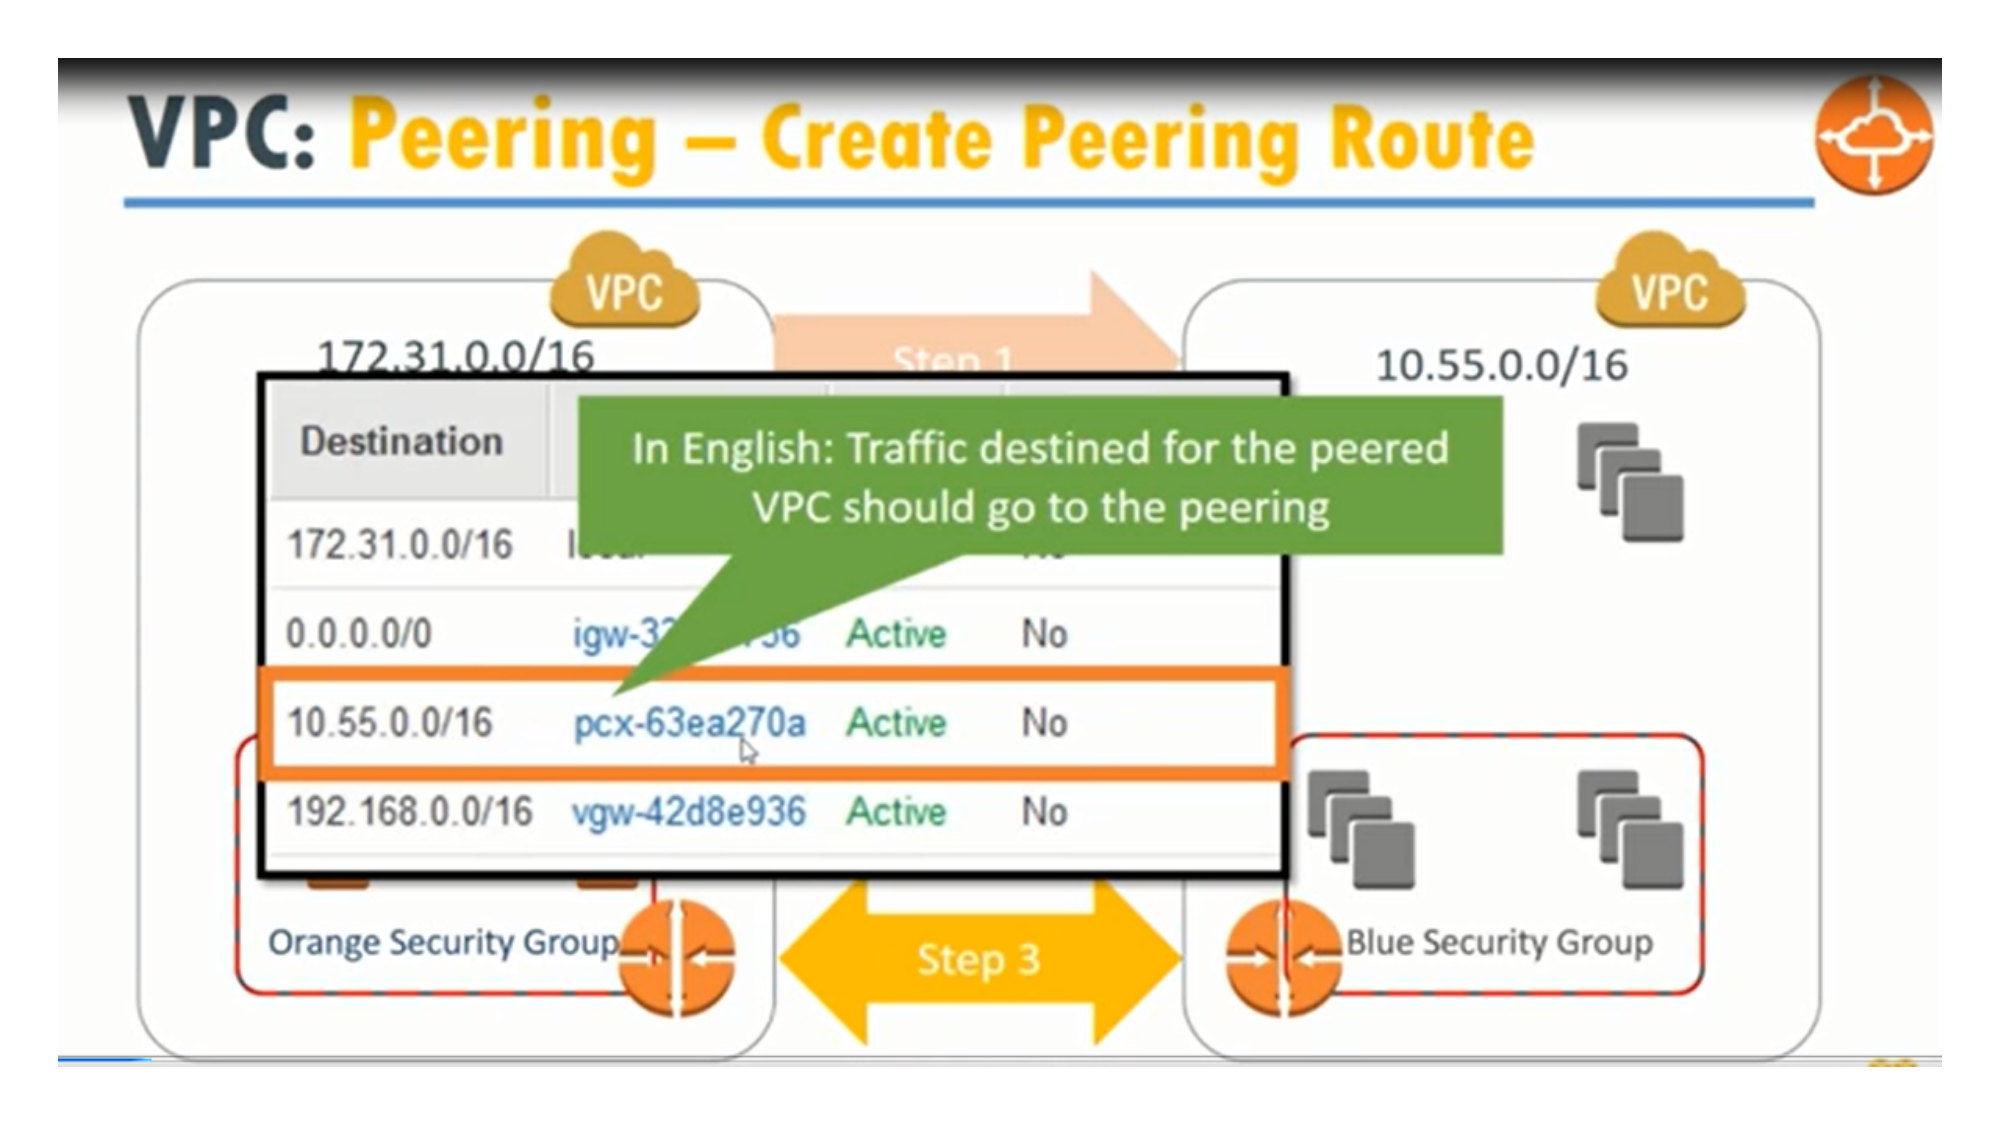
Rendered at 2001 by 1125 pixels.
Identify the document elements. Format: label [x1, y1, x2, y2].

picture [58, 58, 1942, 1067]
